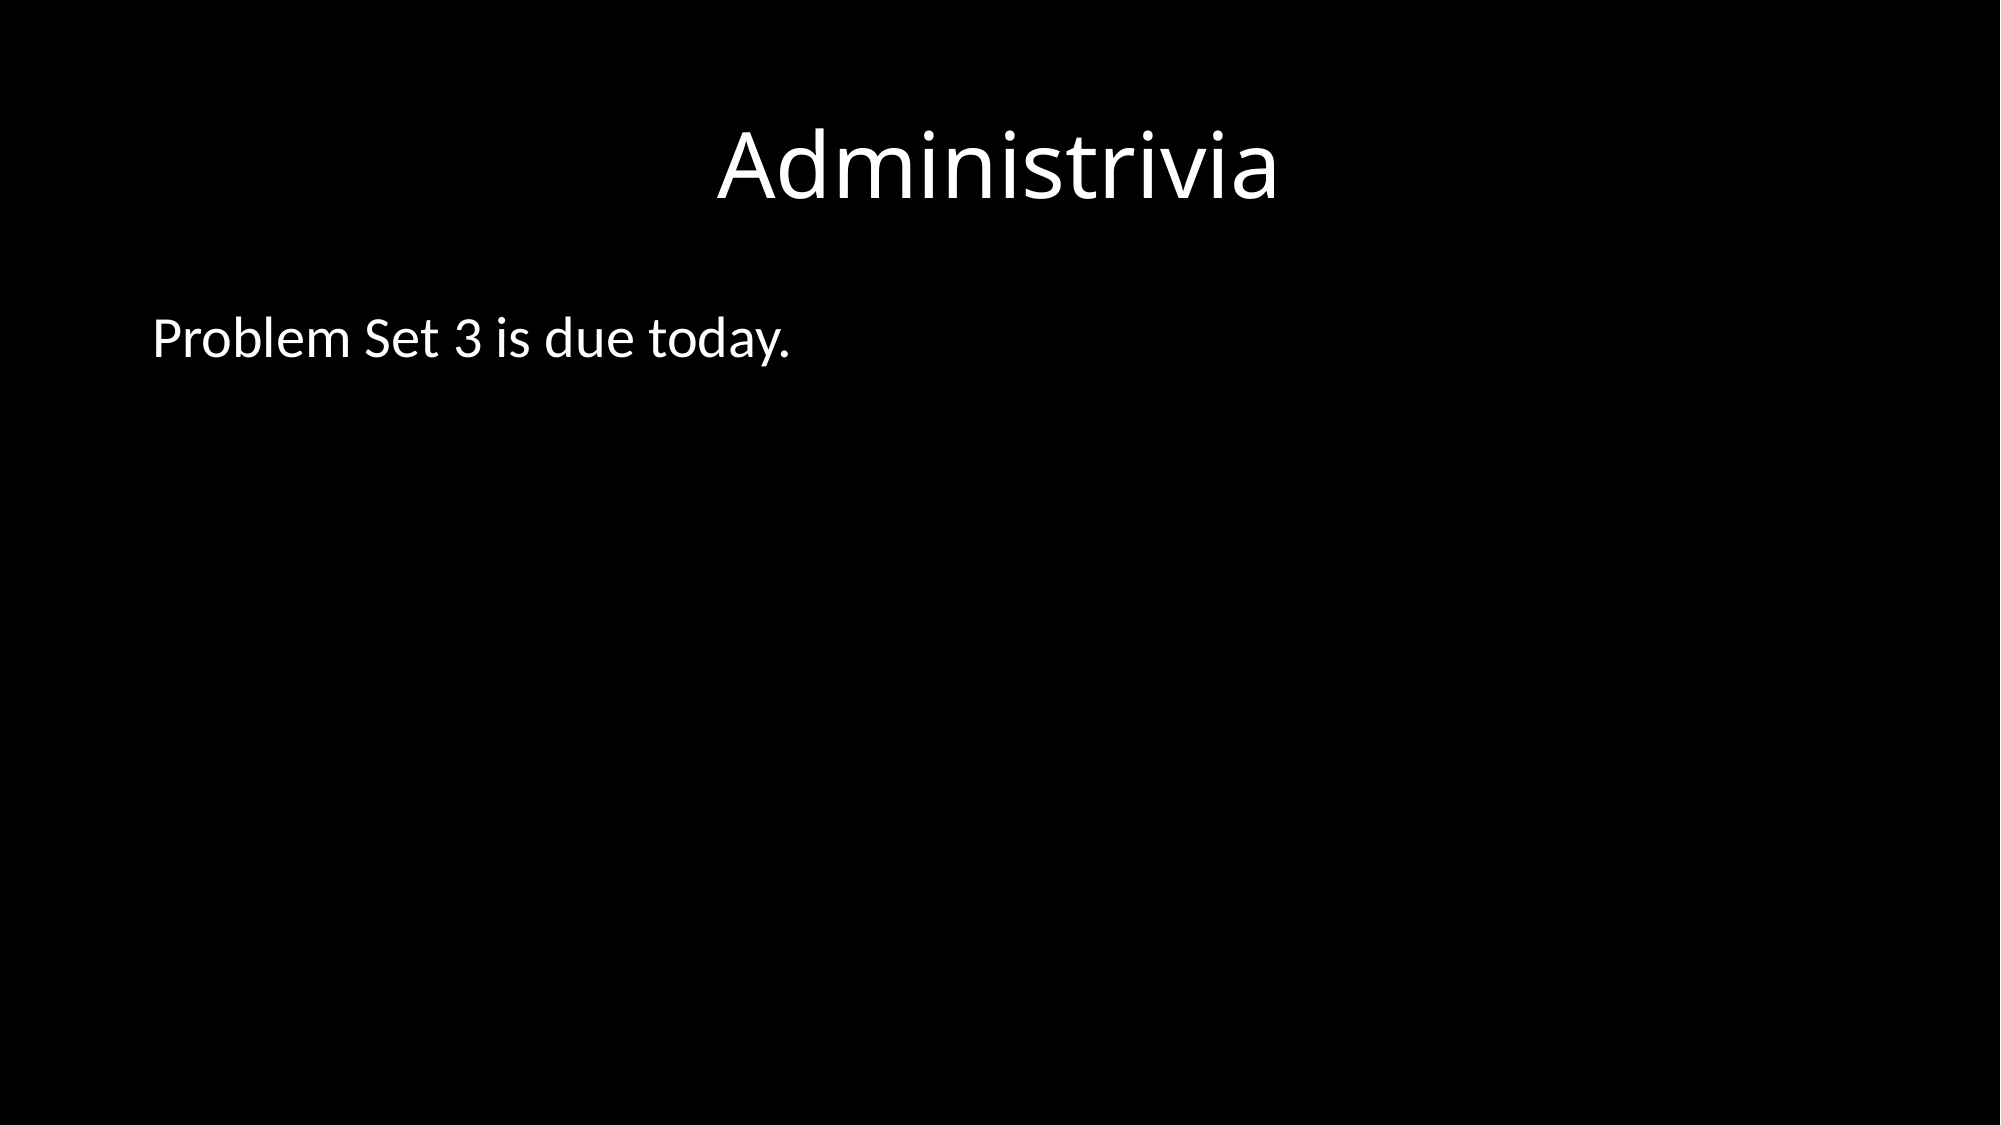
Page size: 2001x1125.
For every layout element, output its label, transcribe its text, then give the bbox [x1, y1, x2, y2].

list Problem Set 3 is due today. [137, 299, 1863, 1014]
title Administrivia [137, 59, 1863, 278]
